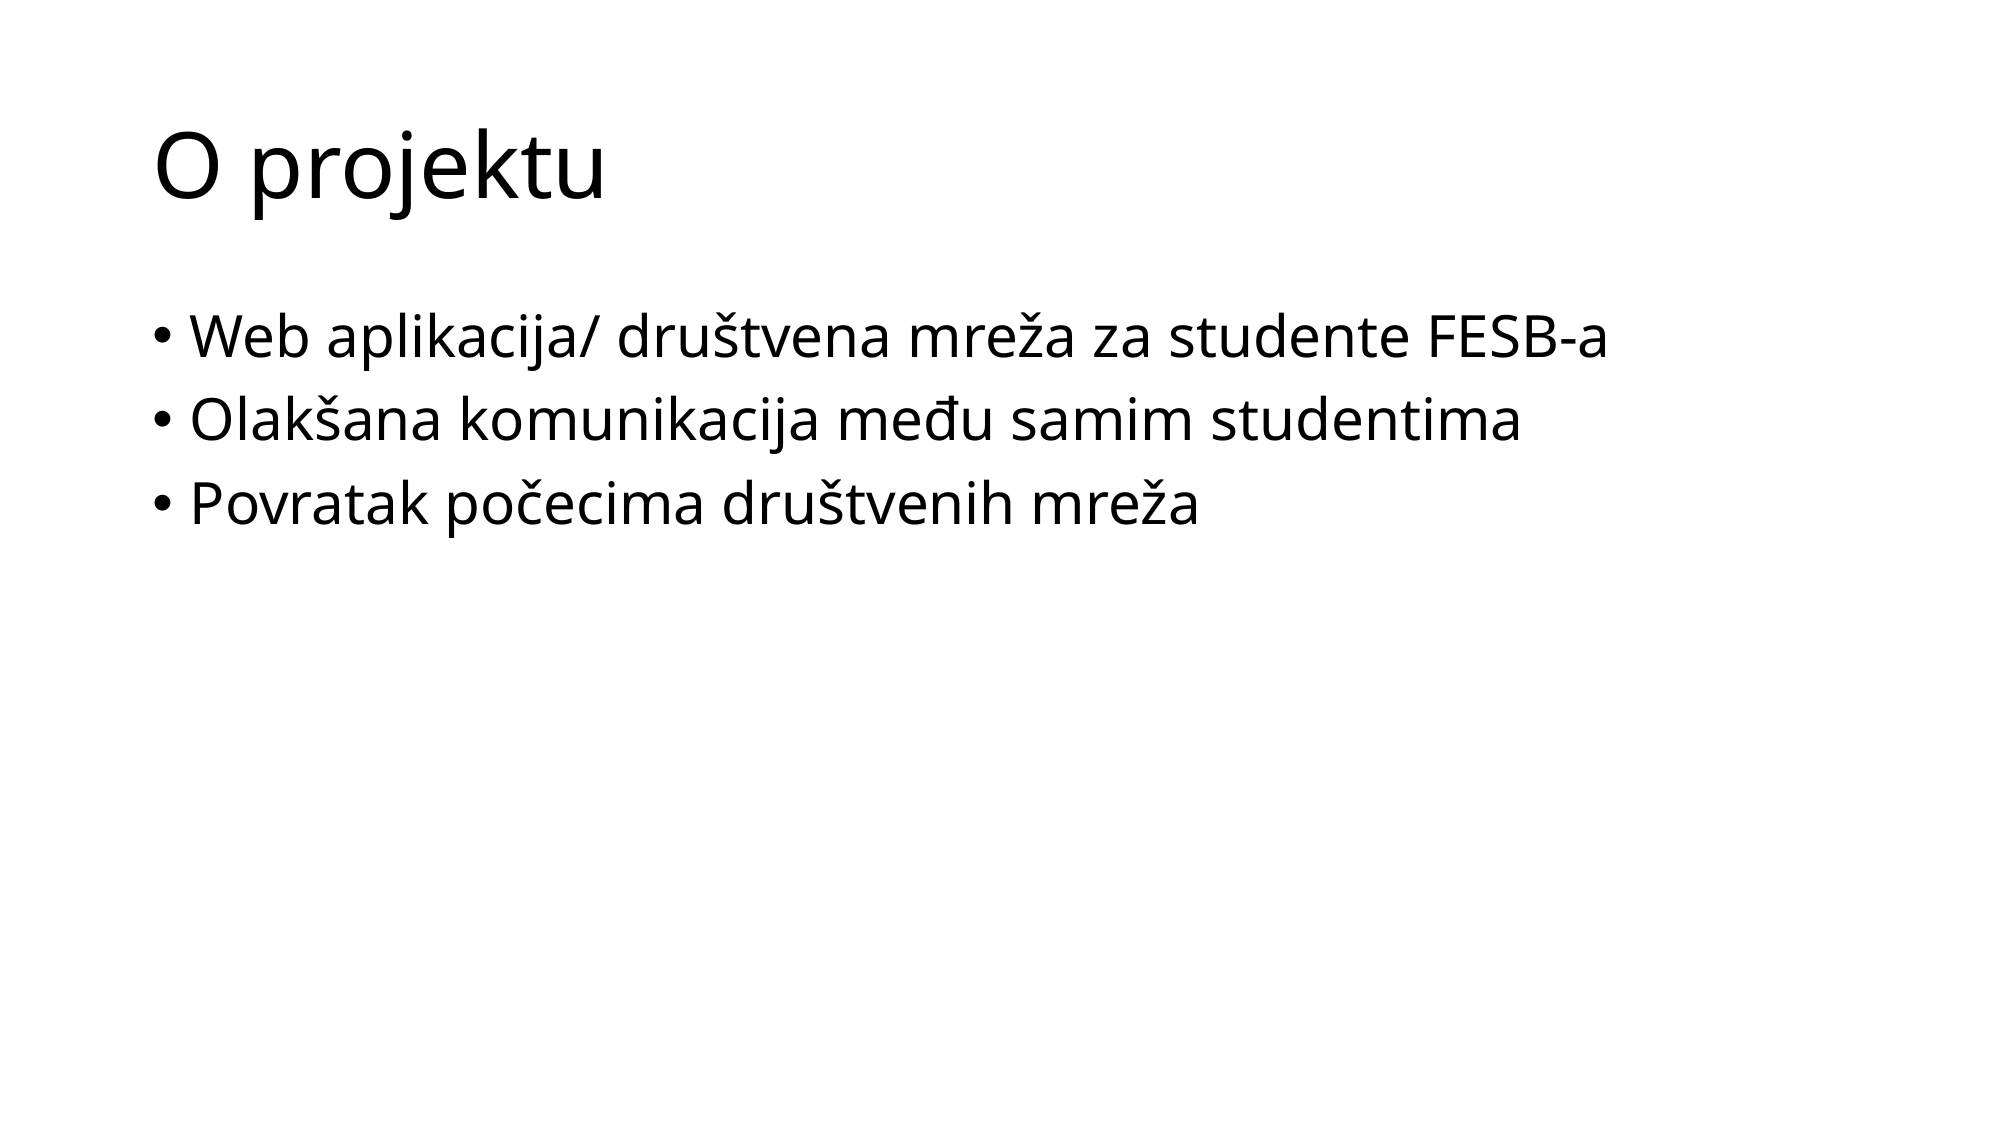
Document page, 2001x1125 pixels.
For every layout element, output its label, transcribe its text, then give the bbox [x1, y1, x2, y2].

list Web aplikacija/ društvena mreža za studente FESB-a Olakšana komunikacija među samim studentima Povratak počecima društvenih mreža [137, 299, 1863, 1014]
title O projektu [137, 59, 1863, 278]
